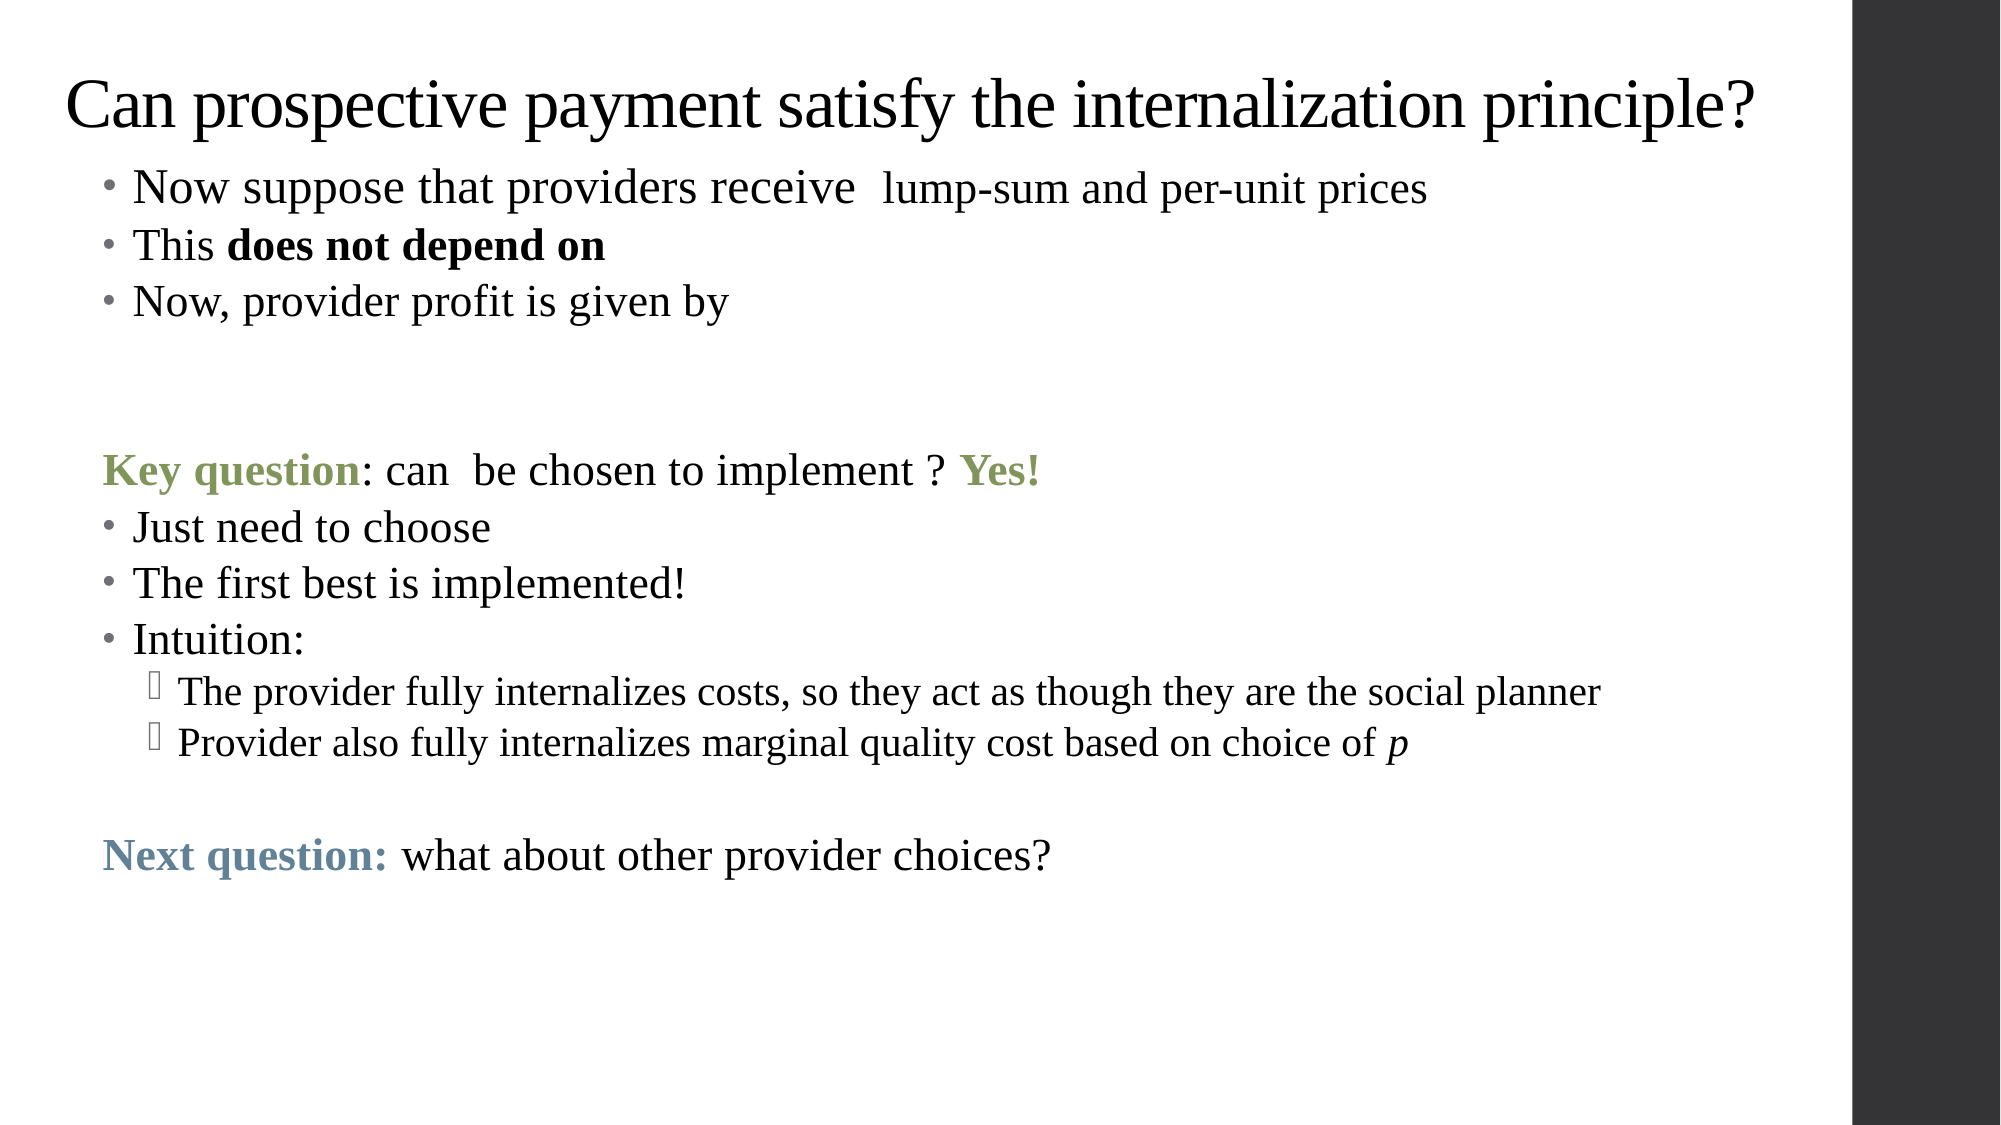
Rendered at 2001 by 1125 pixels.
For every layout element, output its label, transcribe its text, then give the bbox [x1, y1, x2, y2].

title Can prospective payment satisfy the internalization principle? [50, 0, 1800, 150]
